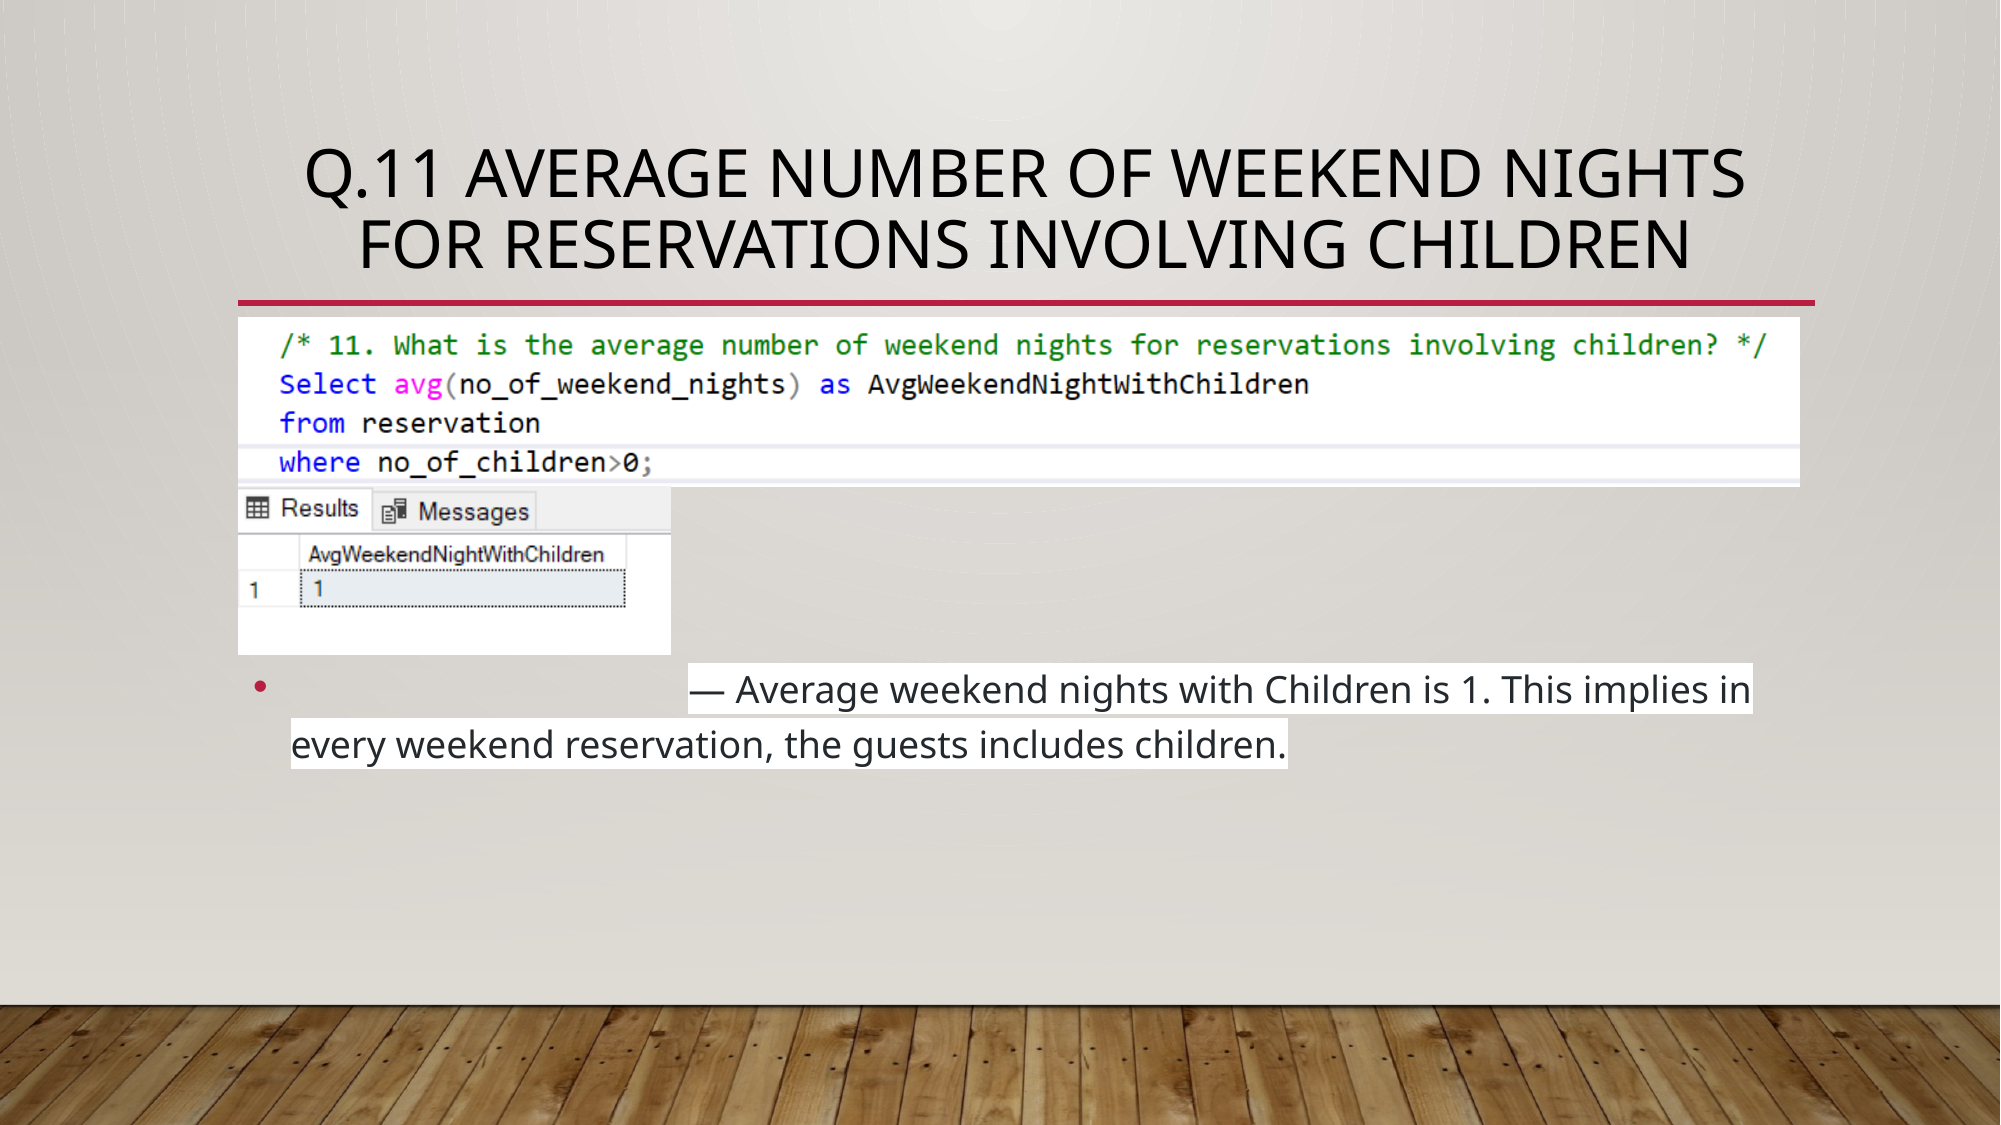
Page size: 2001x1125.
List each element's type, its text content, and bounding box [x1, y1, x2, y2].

title q.11 average number of weekend nights for reservations involving children [238, 131, 1814, 305]
list — Average weekend nights with Children is 1. This implies in every weekend reservation, the guests includes children. [238, 330, 1814, 897]
picture [237, 317, 1800, 656]
picture [0, 1005, 2000, 1125]
